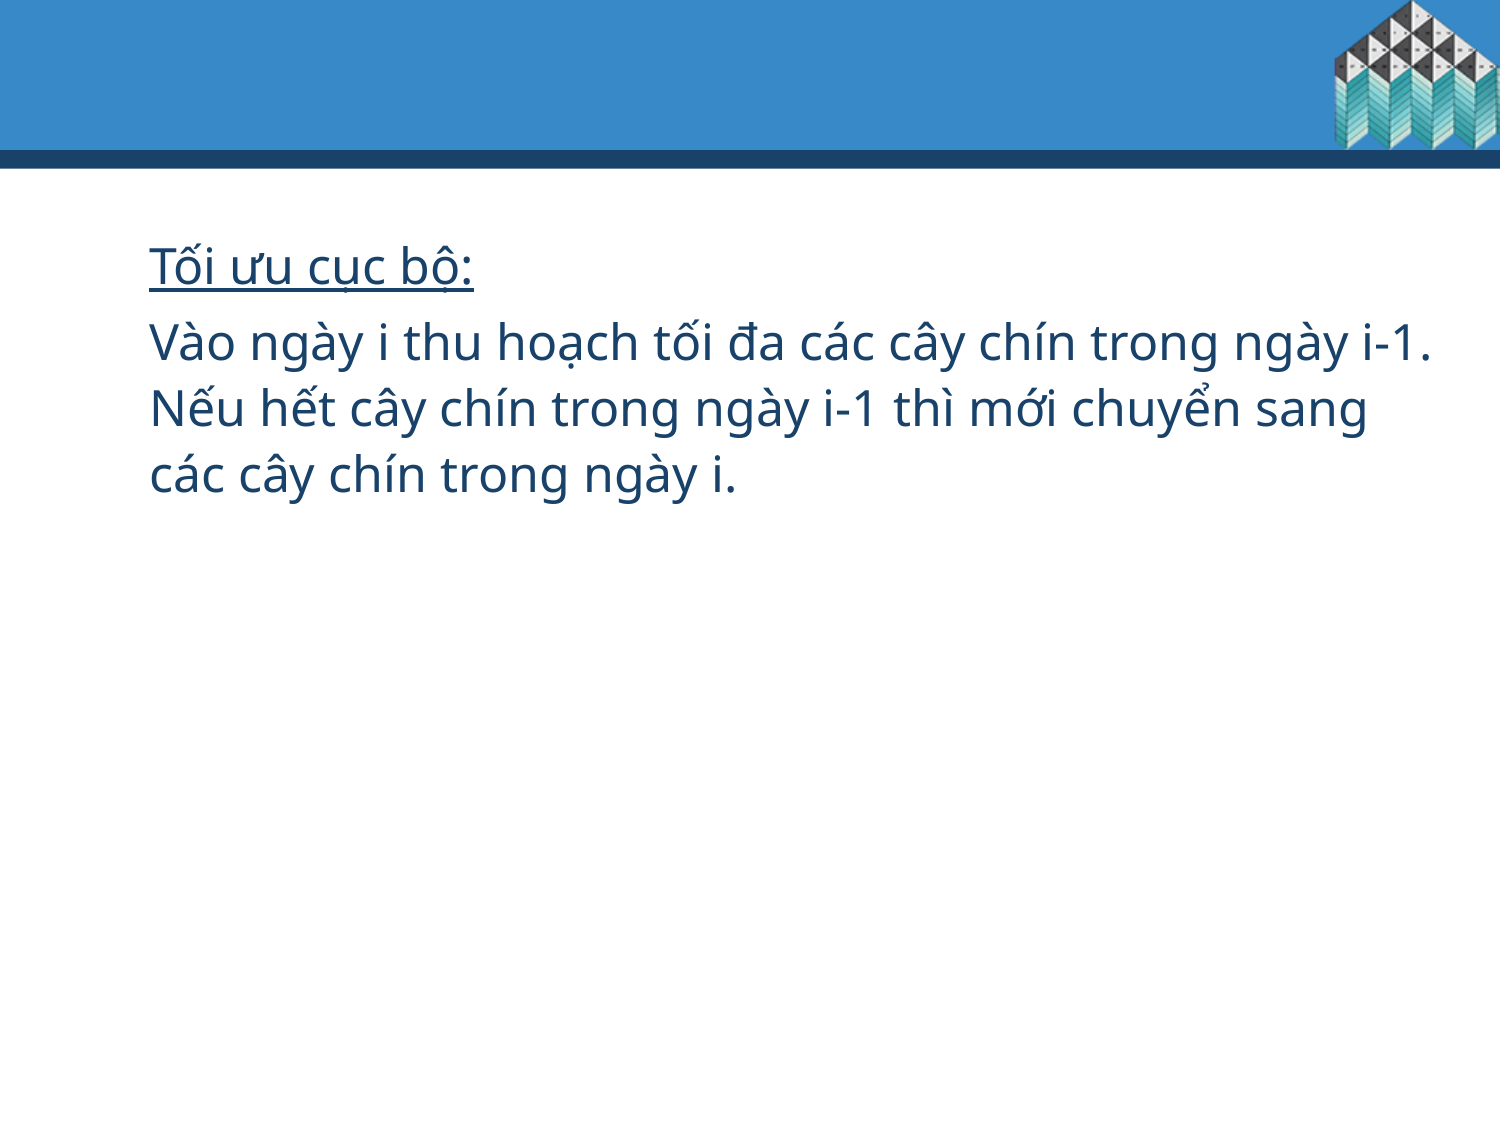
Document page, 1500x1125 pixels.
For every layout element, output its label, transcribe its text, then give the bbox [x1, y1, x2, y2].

picture [0, 1, 1500, 150]
list Tối ưu cục bộ: Vào ngày i thu hoạch tối đa các cây chín trong ngày i-1. Nếu hết cây chín trong ngày i-1 thì mới chuyển sang các cây chín trong ngày i. [68, 220, 1450, 1000]
